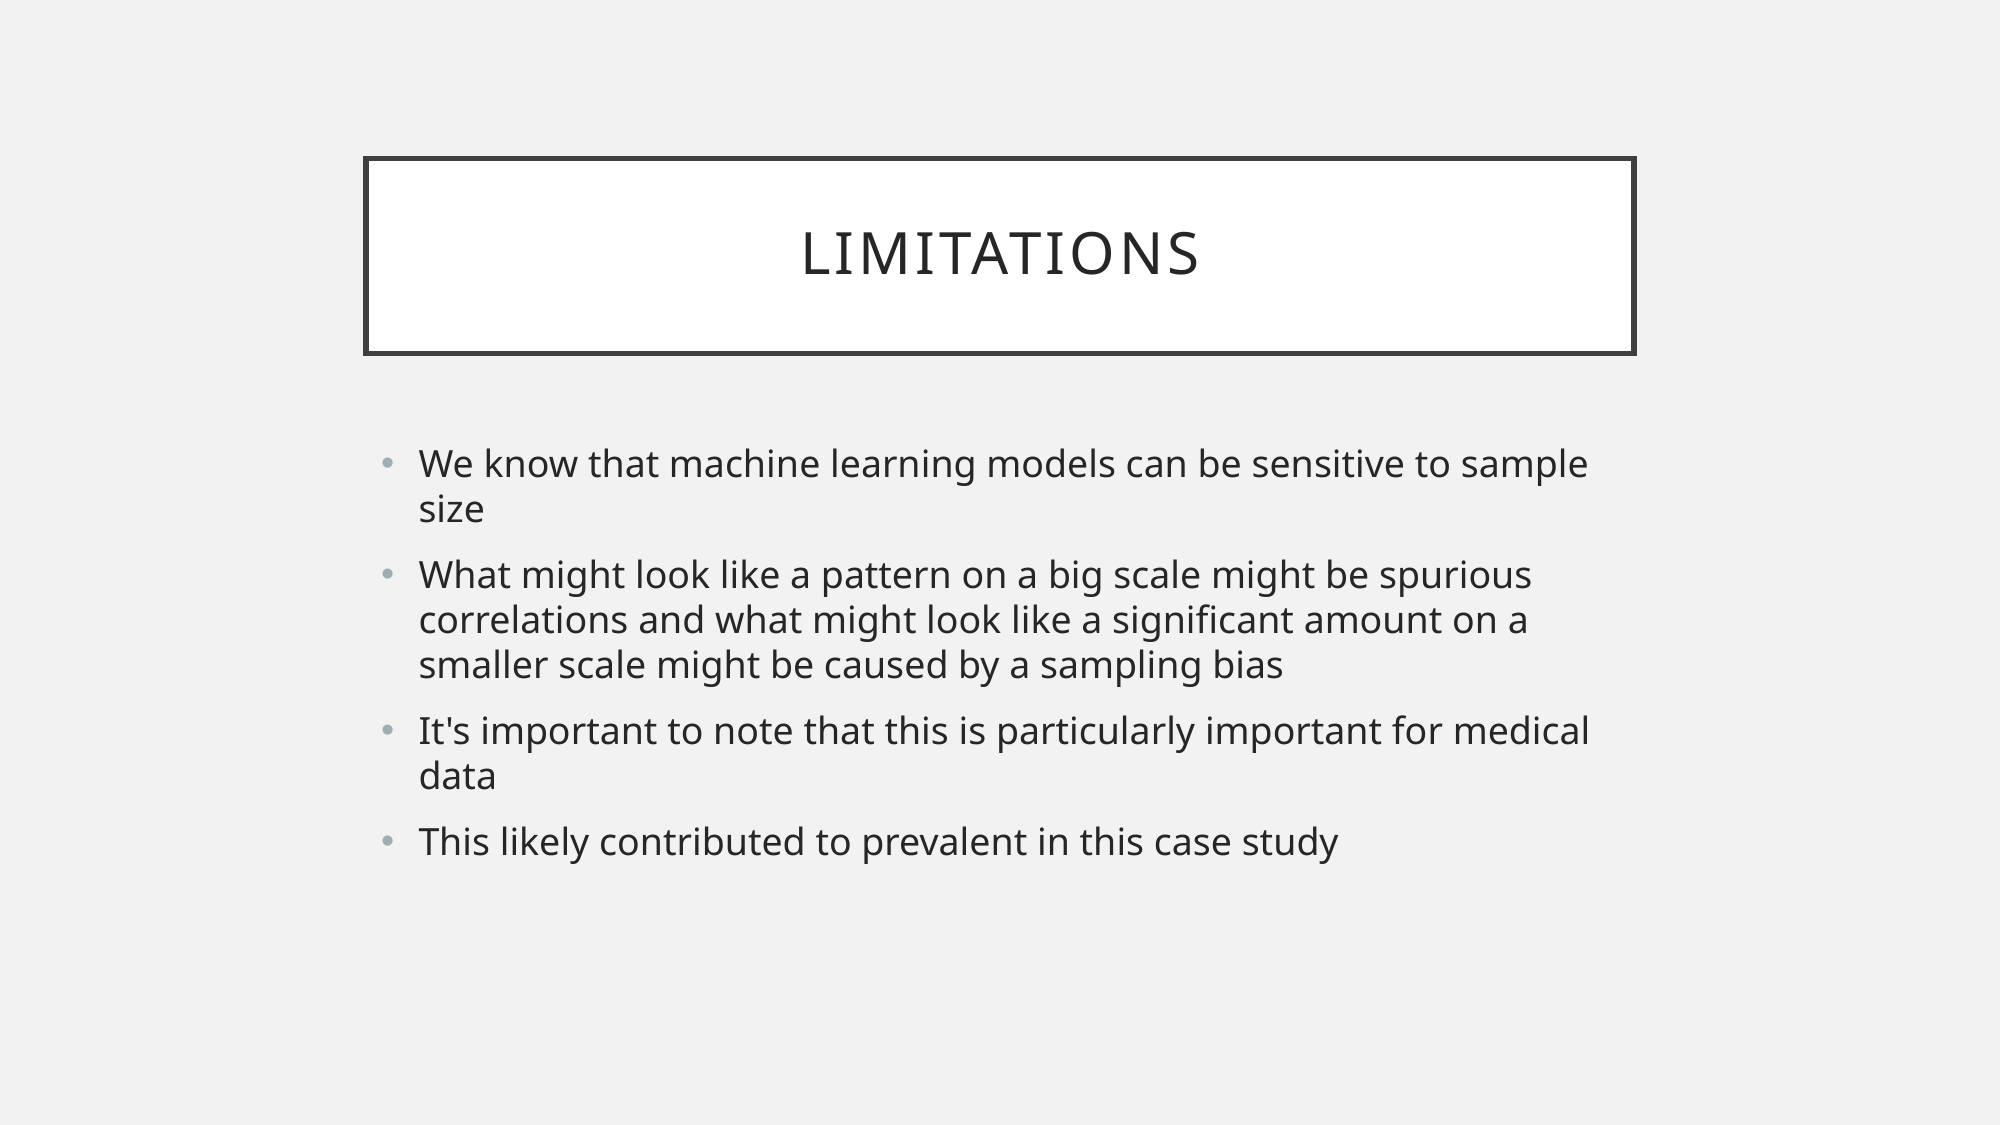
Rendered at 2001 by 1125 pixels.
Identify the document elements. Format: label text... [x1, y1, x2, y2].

title limitations [363, 156, 1637, 356]
list We know that machine learning models can be sensitive to sample size What might look like a pattern on a big scale might be spurious correlations and what might look like a significant amount on a smaller scale might be caused by a sampling bias It's important to note that this is particularly important for medical data This likely contributed to prevalent in this case study [366, 432, 1634, 942]
